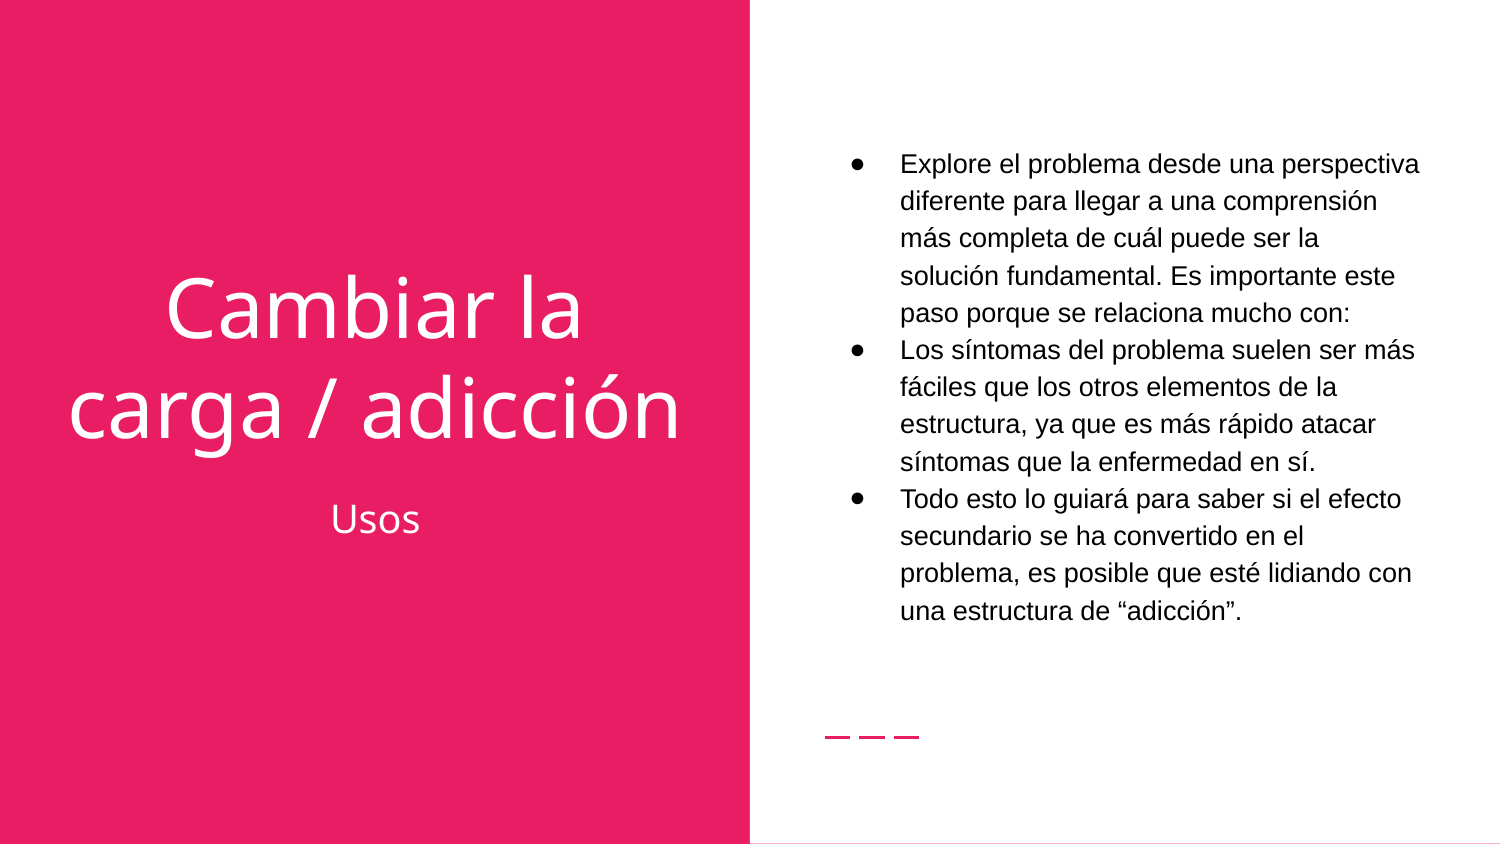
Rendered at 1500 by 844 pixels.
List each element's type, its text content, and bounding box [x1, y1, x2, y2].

title Cambiar la carga / adicción [43, 176, 708, 471]
subtitle Usos [43, 479, 708, 700]
list Explore el problema desde una perspectiva diferente para llegar a una comprensión más completa de cuál puede ser la solución fundamental. Es importante este paso porque se relaciona mucho con: Los síntomas del problema suelen ser más fáciles que los otros elementos de la estructura, ya que es más rápido atacar síntomas que la enfermedad en sí. Todo esto lo guiará para saber si el efecto secundario se ha convertido en el problema, es posible que esté lidiando con una estructura de “adicción”. [810, 118, 1440, 725]
